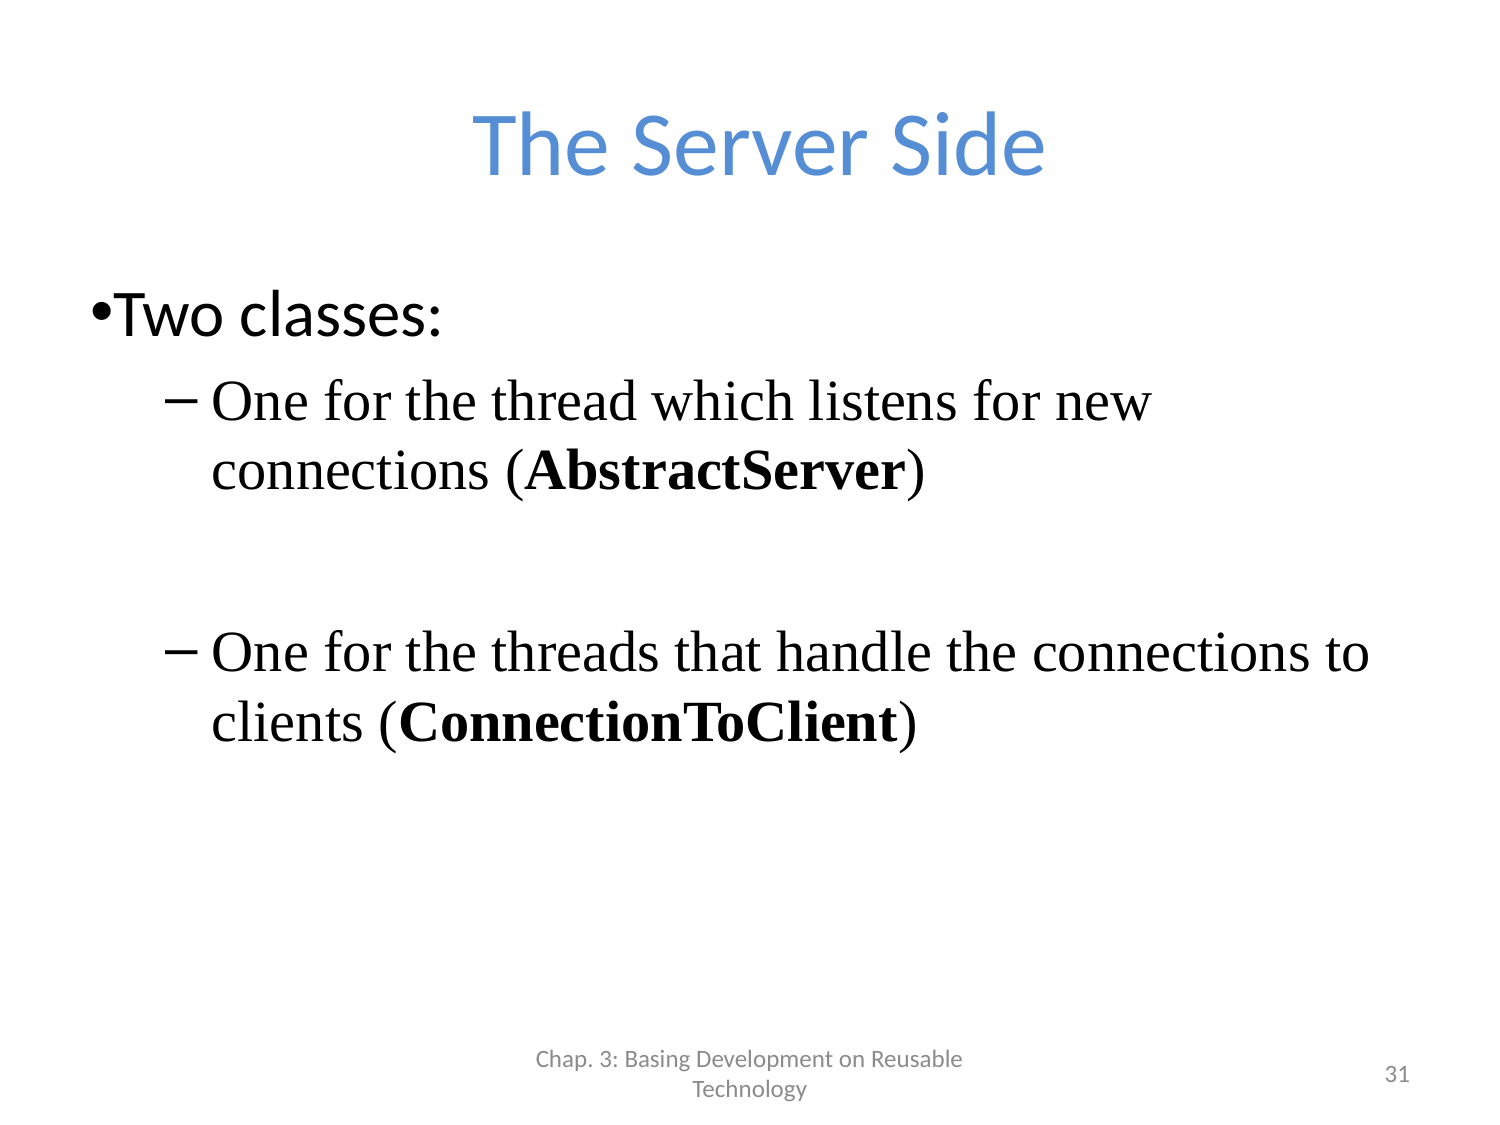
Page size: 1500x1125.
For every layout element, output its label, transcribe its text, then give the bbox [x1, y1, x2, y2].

list Two classes: One for the thread which listens for new connections (AbstractServer) One for the threads that handle the connections to clients (ConnectionToClient) [75, 262, 1425, 1005]
title The Server Side [75, 45, 1425, 233]
slide_number 31 [1074, 1042, 1425, 1103]
footer Chap. 3: Basing Development on Reusable Technology [512, 1042, 988, 1103]
